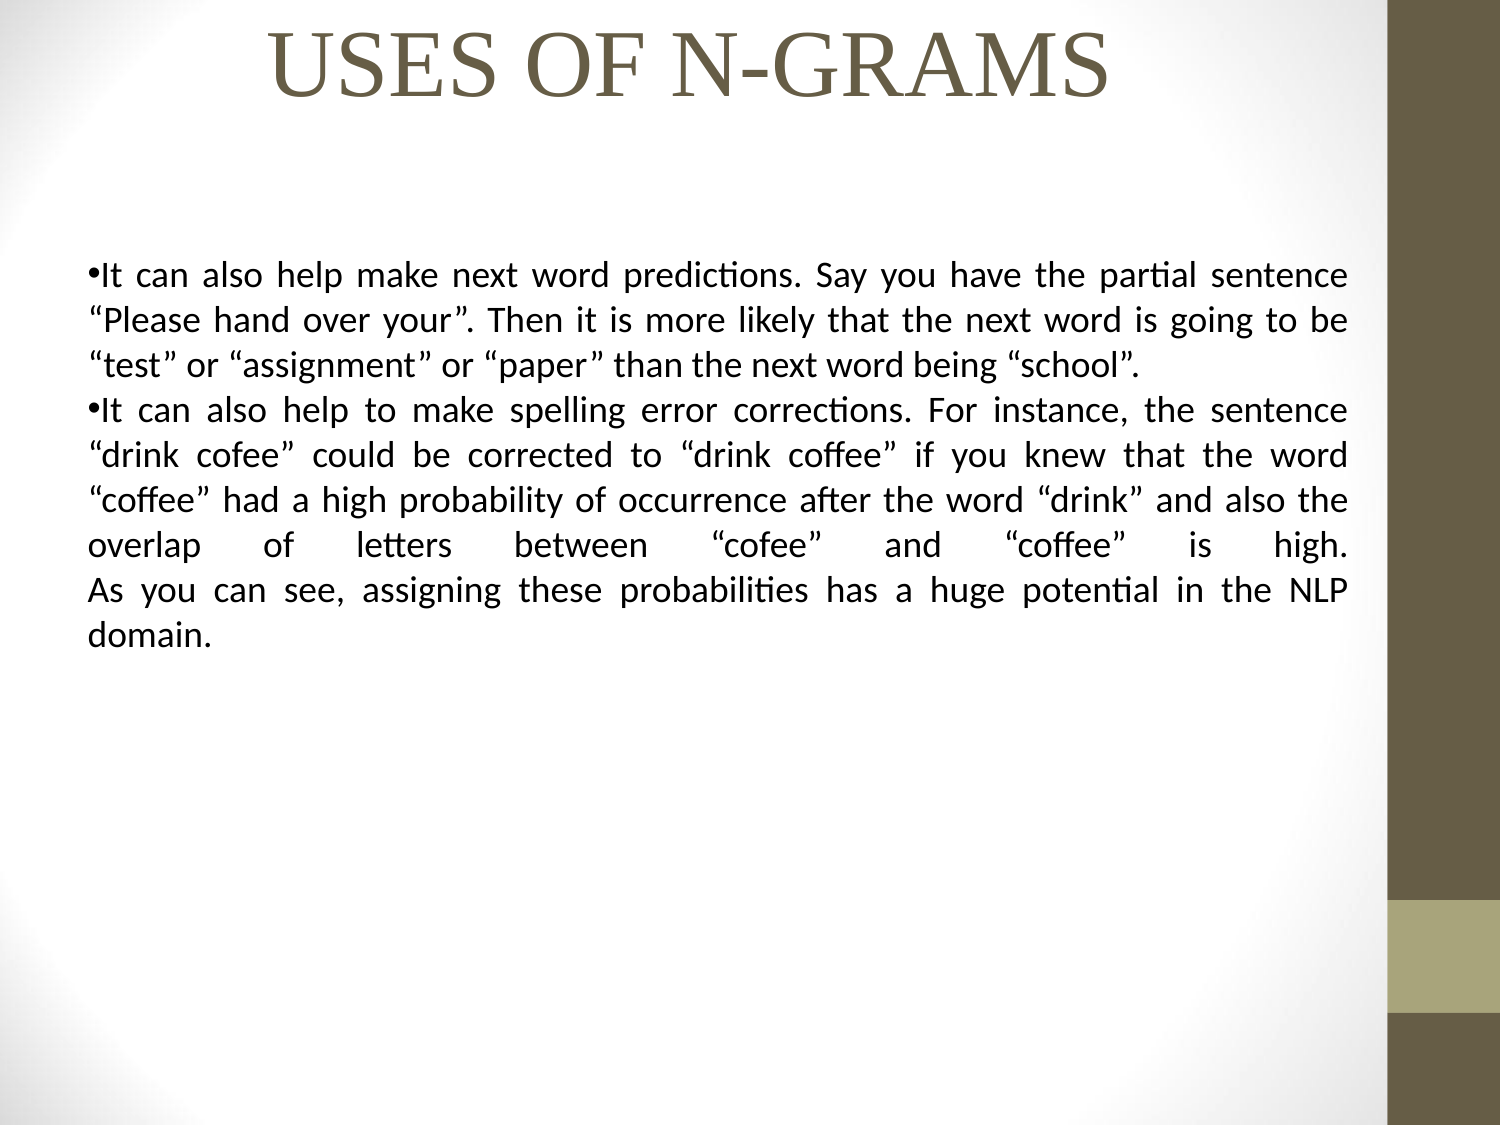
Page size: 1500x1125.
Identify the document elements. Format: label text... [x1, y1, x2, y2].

list It can also help make next word predictions. Say you have the partial sentence “Please hand over your”. Then it is more likely that the next word is going to be “test” or “assignment” or “paper” than the next word being “school”. It can also help to make spelling error corrections. For instance, the sentence “drink cofee” could be corrected to “drink coffee” if you knew that the word “coffee” had a high probability of occurrence after the word “drink” and also the overlap of letters between “cofee” and “coffee” is high. As you can see, assigning these probabilities has a huge potential in the NLP domain. [87, 249, 1350, 659]
title USES OF N-GRAMS [266, 1, 1234, 118]
picture [0, 0, 1387, 1125]
